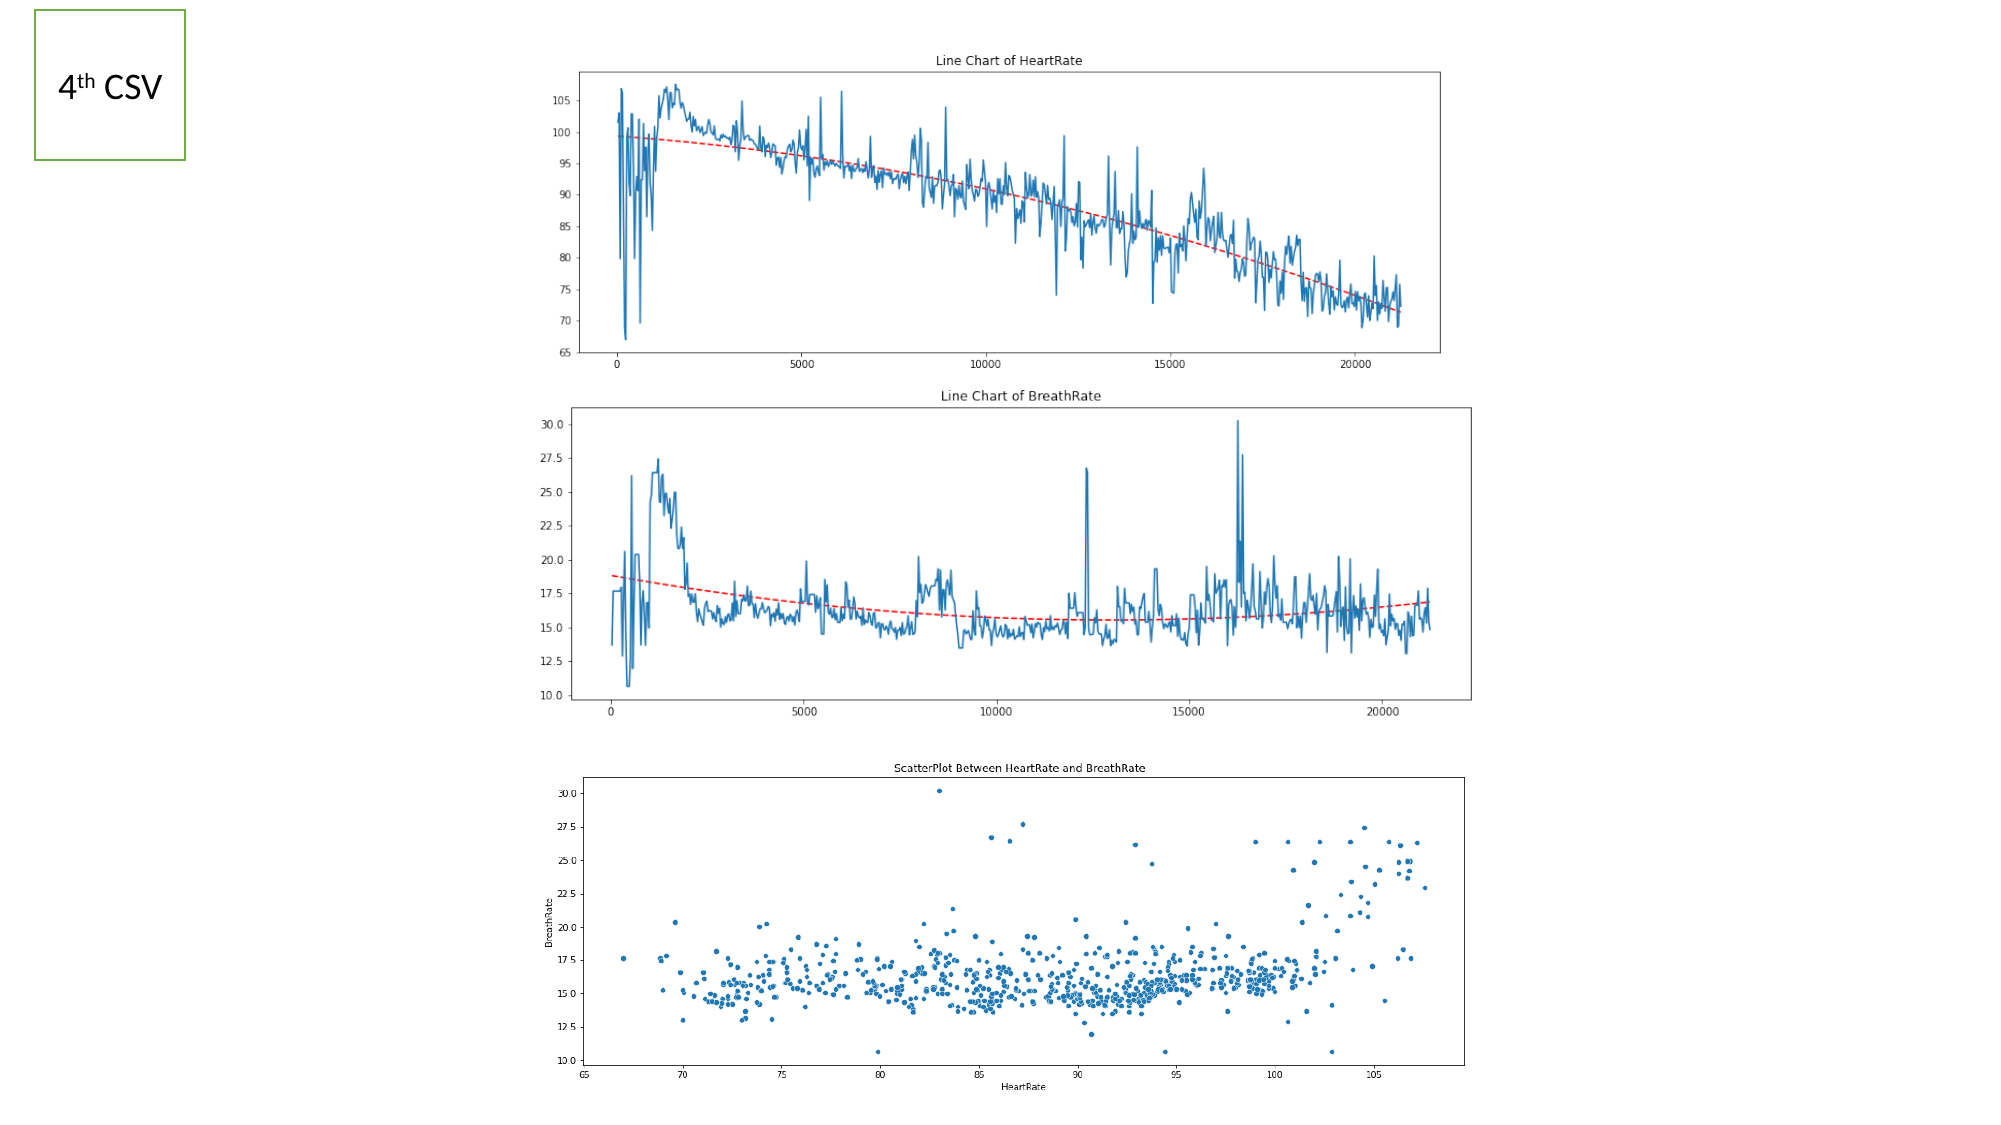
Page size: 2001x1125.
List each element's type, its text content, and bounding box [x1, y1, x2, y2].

picture [426, 27, 1587, 1112]
text_box 4th CSV [34, 9, 186, 161]
